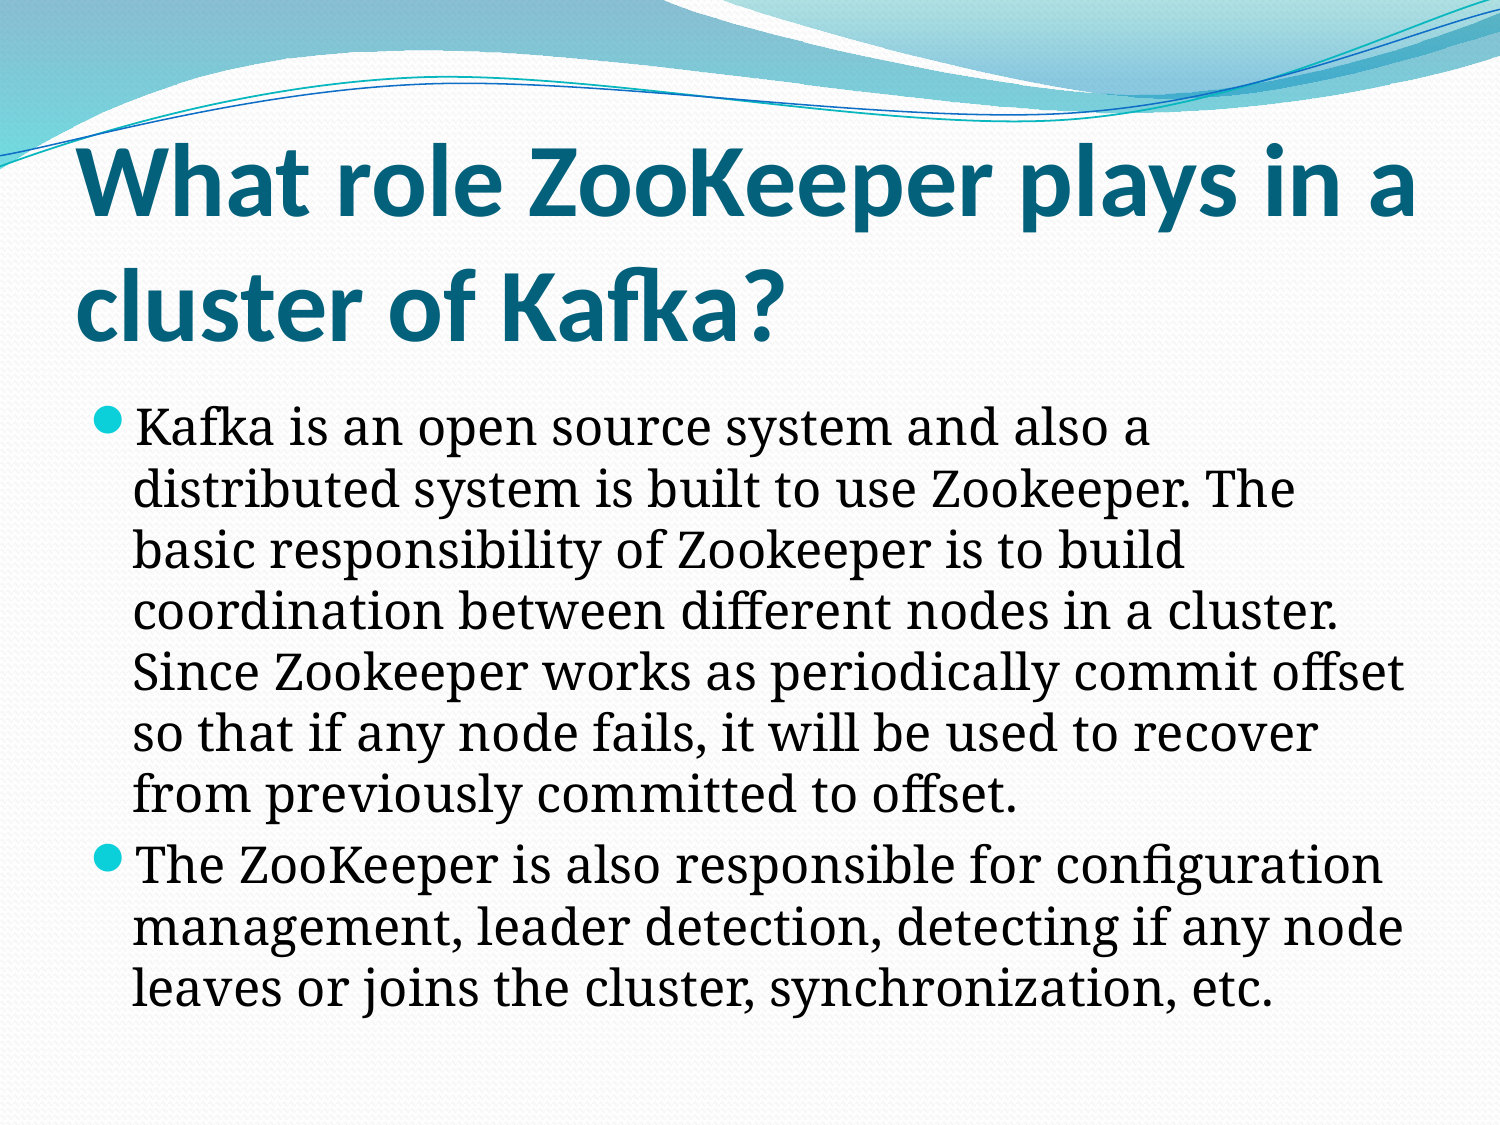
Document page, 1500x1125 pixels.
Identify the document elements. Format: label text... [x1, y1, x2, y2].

title What role ZooKeeper plays in a cluster of Kafka? [75, 45, 1425, 387]
list Kafka is an open source system and also a distributed system is built to use Zookeeper. The basic responsibility of Zookeeper is to build coordination between different nodes in a cluster. Since Zookeeper works as periodically commit offset so that if any node fails, it will be used to recover from previously committed to offset. The ZooKeeper is also responsible for configuration management, leader detection, detecting if any node leaves or joins the cluster, synchronization, etc. [75, 387, 1425, 1075]
